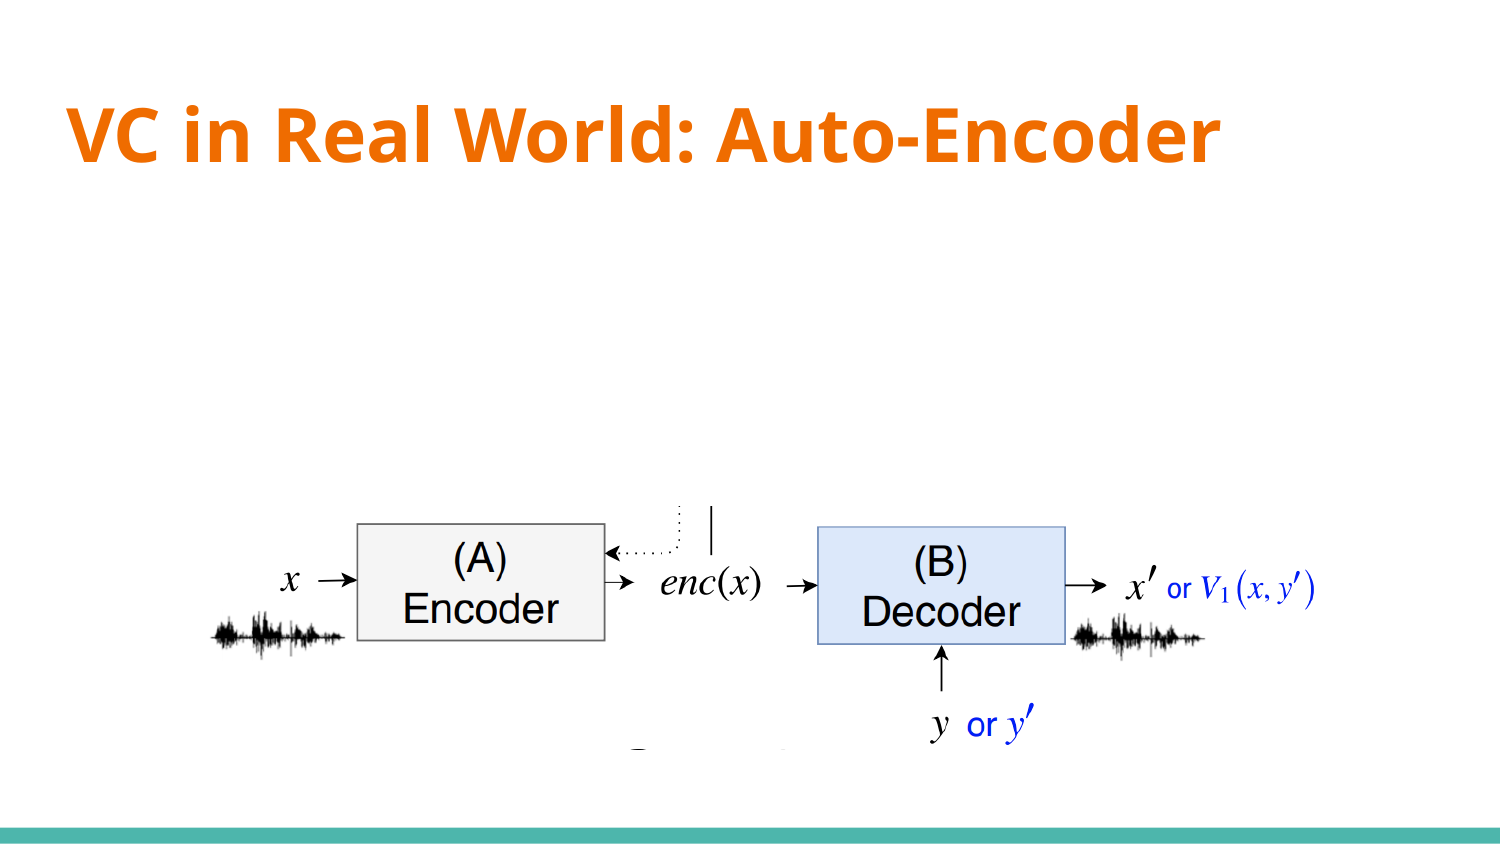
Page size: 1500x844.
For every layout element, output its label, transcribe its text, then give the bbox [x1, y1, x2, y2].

title VC in Real World: Auto-Encoder [51, 72, 1449, 189]
picture [180, 247, 1319, 750]
